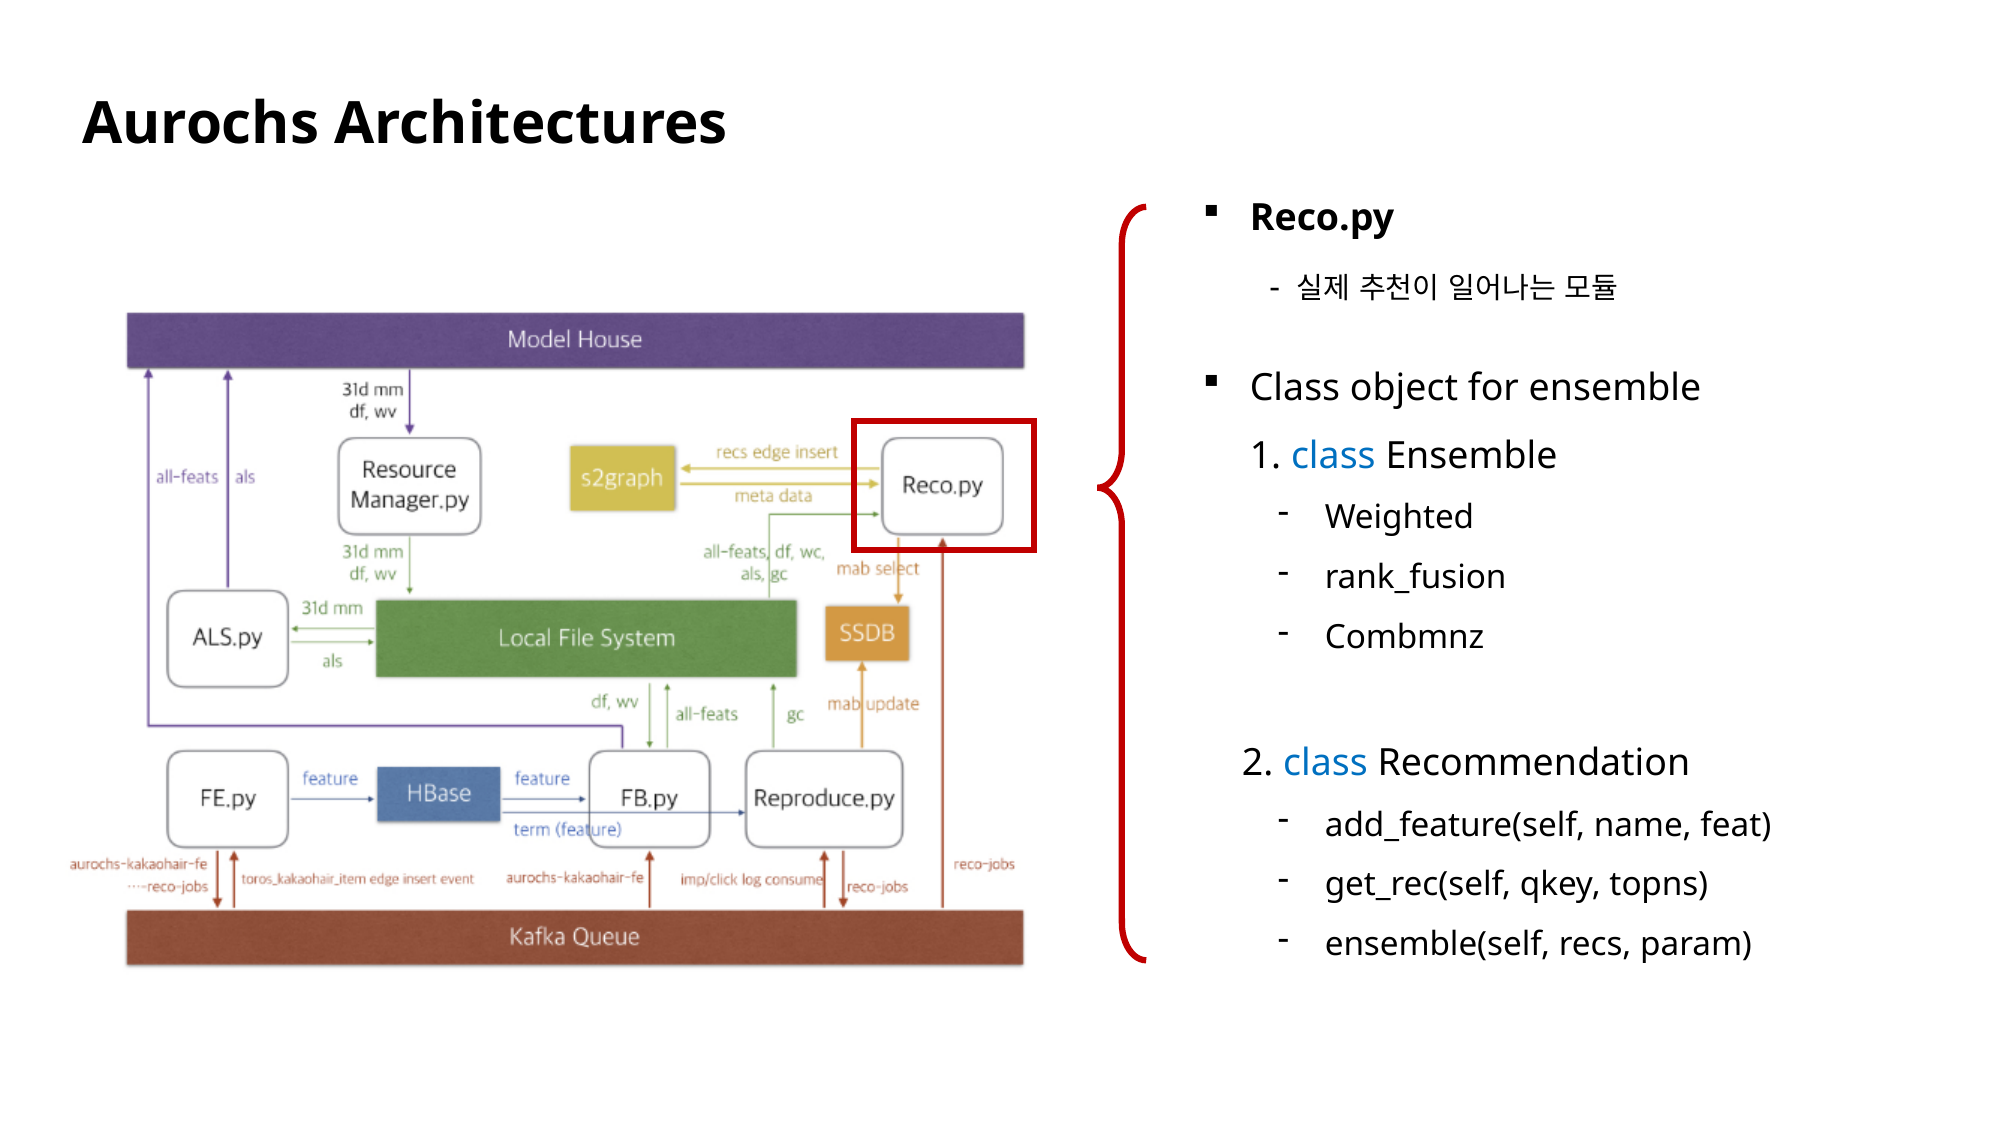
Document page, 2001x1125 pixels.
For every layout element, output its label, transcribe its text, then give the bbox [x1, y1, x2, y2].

text_box Reco.py - 실제 추천이 일어나는 모듈 Class object for ensemble 1. class Ensemble Weighted rank_fusion Combmnz 2. class Recommendation add_feature(self, name, feat) get_rec(self, qkey, topns) ensemble(self, recs, param) [1188, 163, 1787, 970]
text_box Aurochs Architectures [67, 77, 743, 163]
picture [60, 295, 1049, 983]
text_box [1097, 206, 1147, 961]
